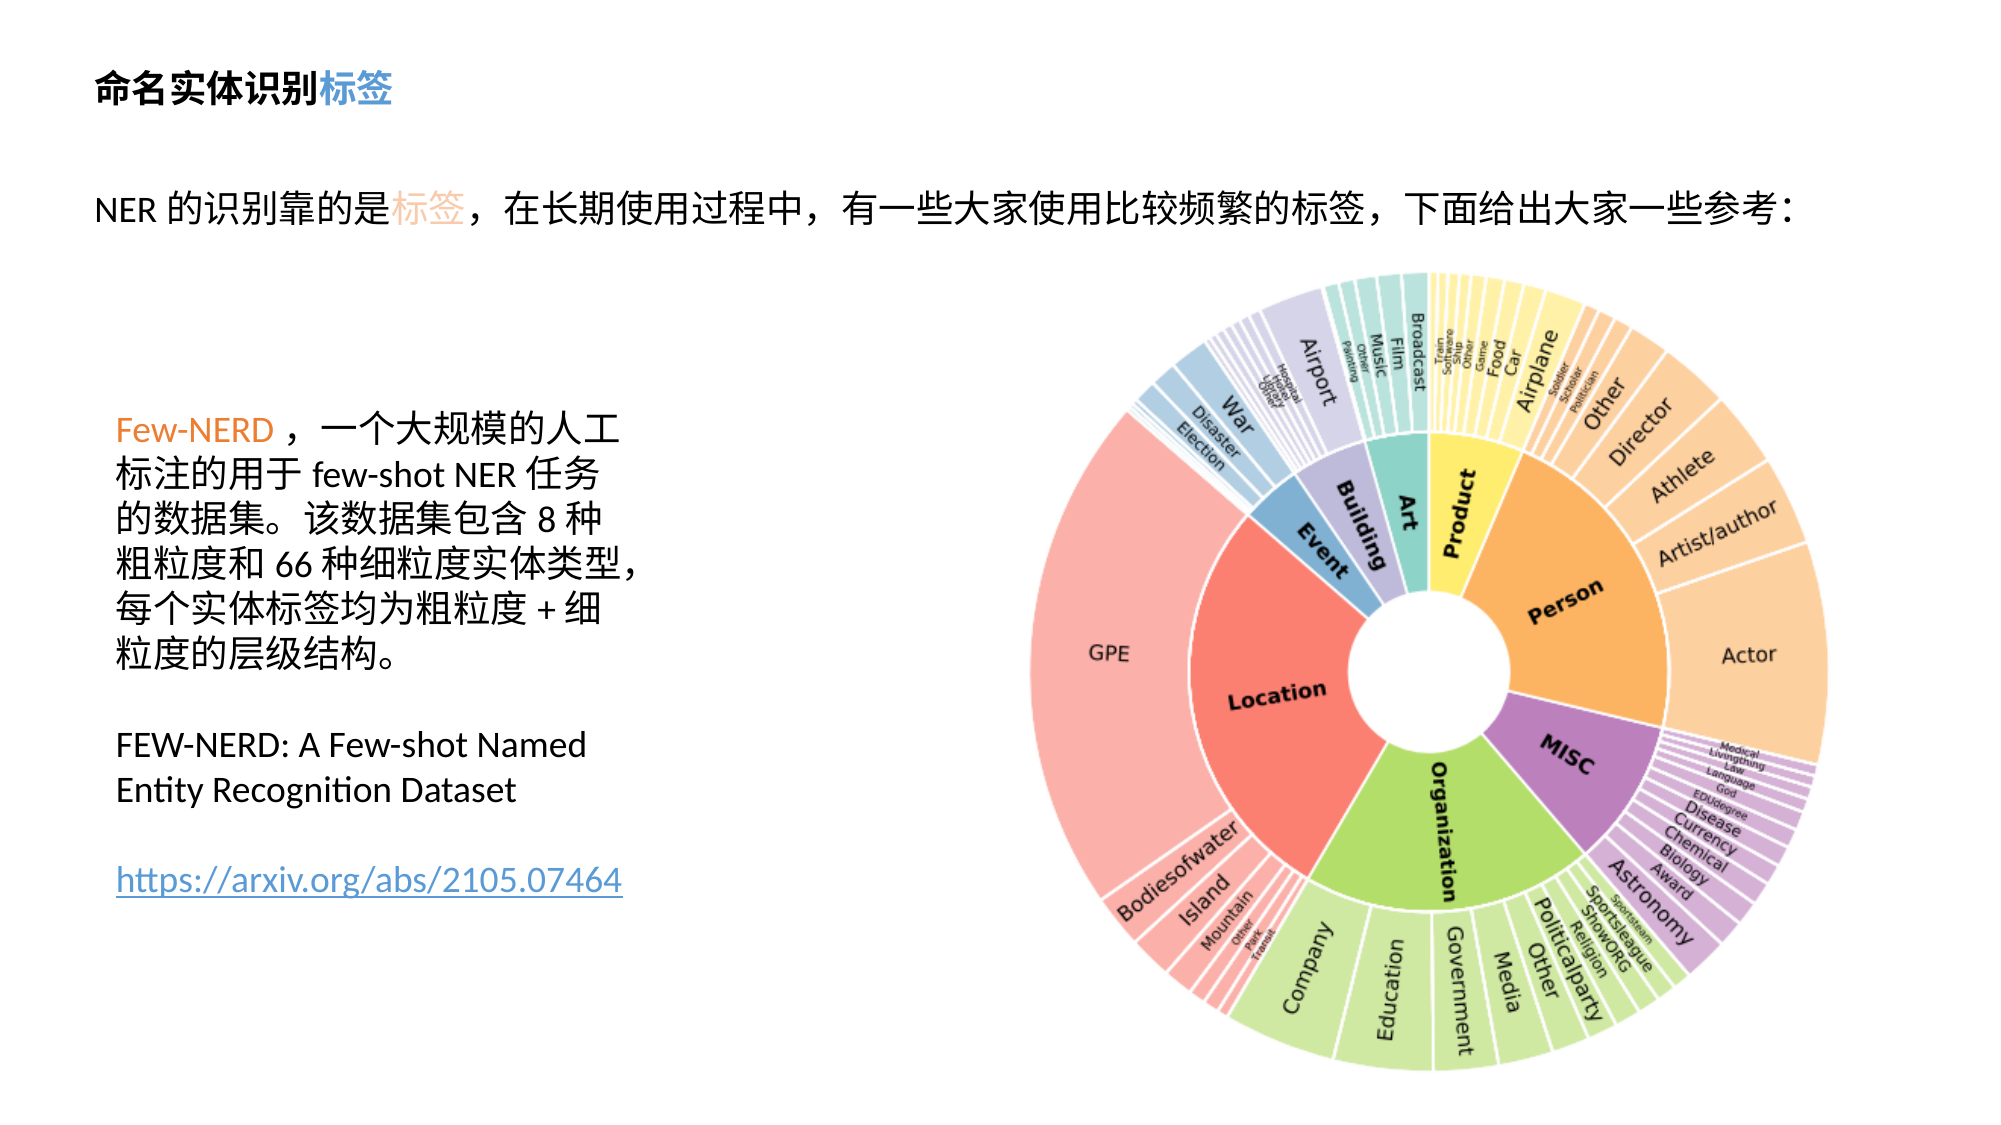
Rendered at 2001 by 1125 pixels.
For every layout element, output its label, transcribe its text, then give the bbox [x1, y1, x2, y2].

text_box Few-NERD，一个大规模的人工标注的用于few-shot NER任务的数据集。该数据集包含8种粗粒度和66种细粒度实体类型，每个实体标签均为粗粒度+细粒度的层级结构。 FEW-NERD: A Few-shot Named Entity Recognition Dataset https://arxiv.org/abs/2105.07464 [100, 397, 650, 953]
text_box 命名实体识别标签 [79, 57, 548, 117]
text_box NER的识别靠的是标签，在长期使用过程中，有一些大家使用比较频繁的标签，下面给出大家一些参考： [79, 177, 1880, 238]
picture [971, 258, 1849, 1098]
